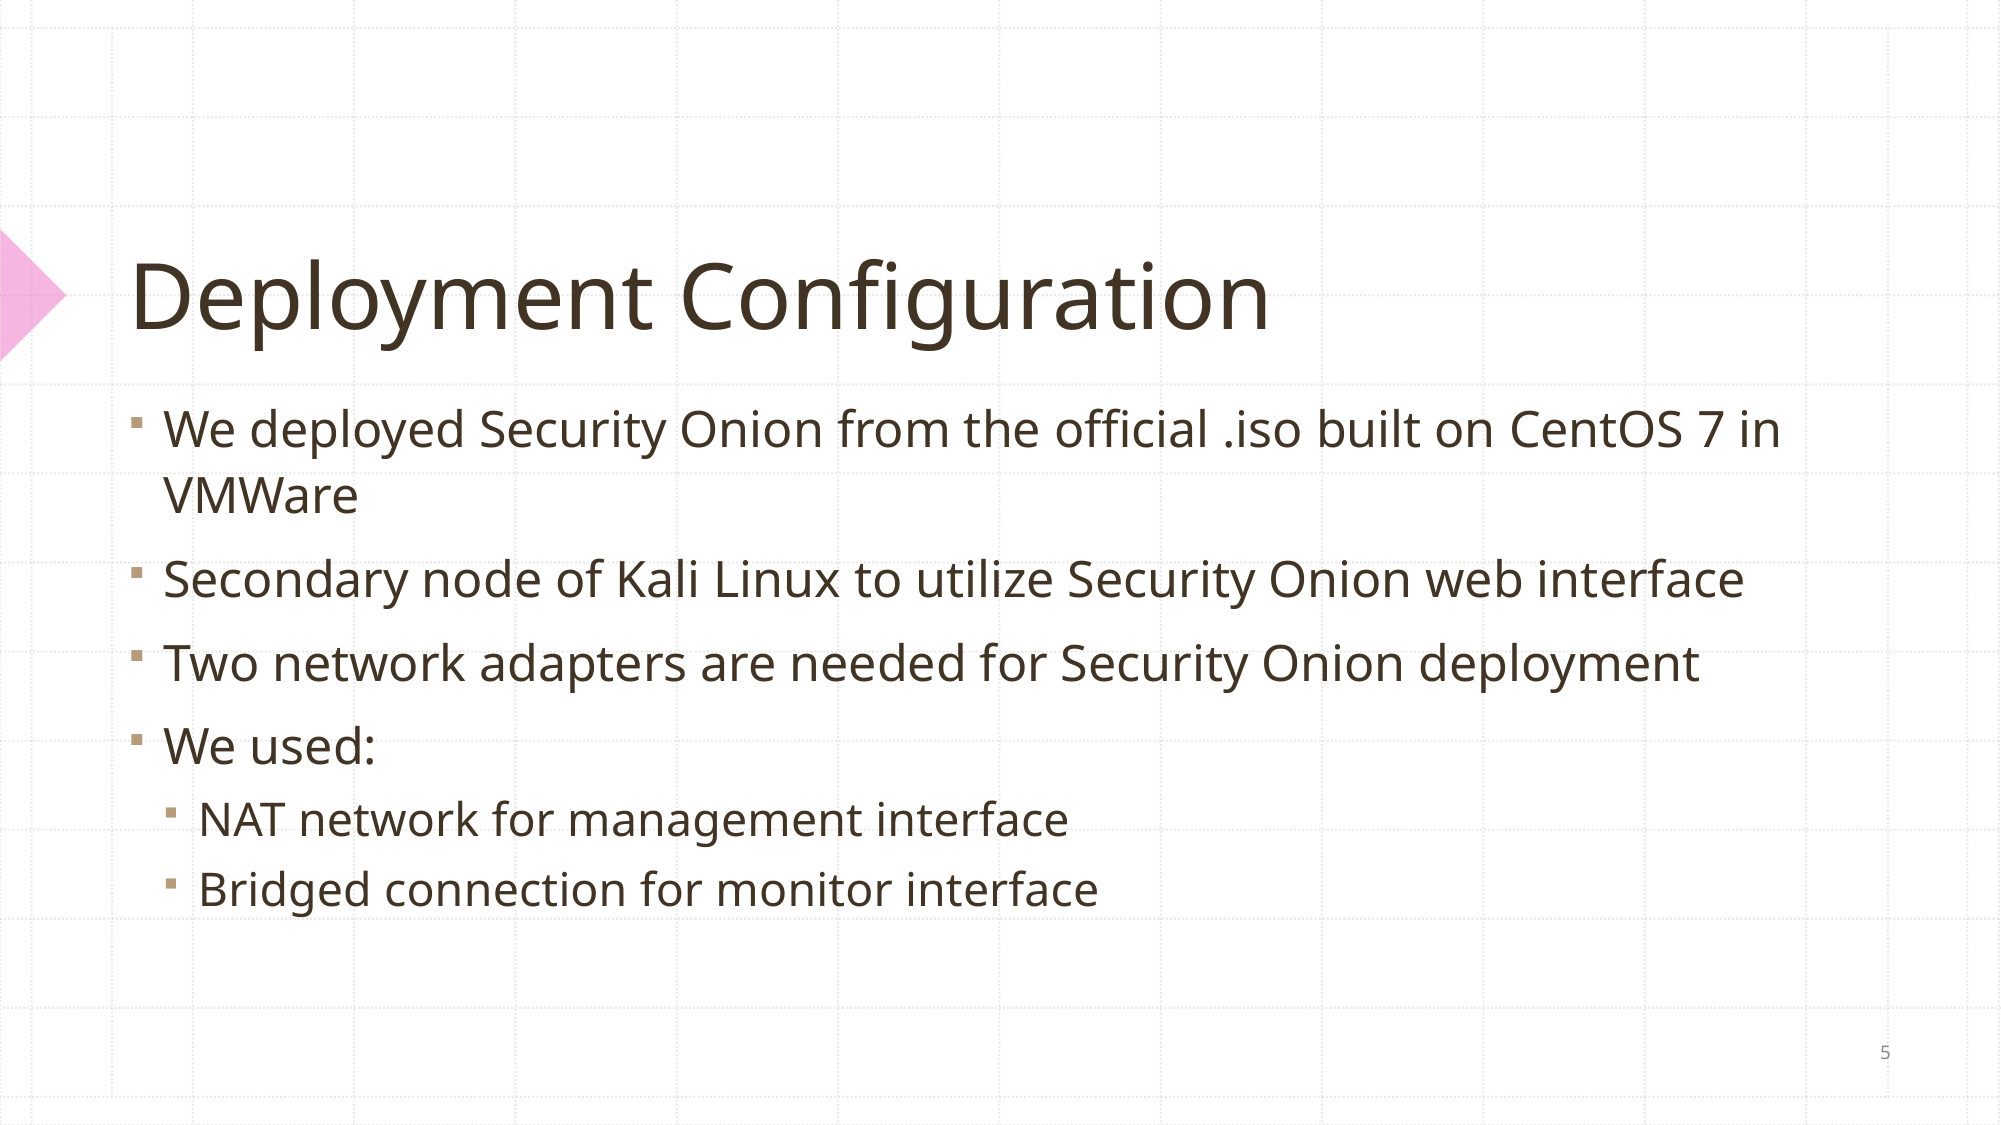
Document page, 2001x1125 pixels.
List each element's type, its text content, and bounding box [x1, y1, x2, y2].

title Deployment Configuration [113, 119, 1808, 356]
slide_number 5 [1805, 1019, 1966, 1089]
list We deployed Security Onion from the official .iso built on CentOS 7 in VMWare Secondary node of Kali Linux to utilize Security Onion web interface Two network adapters are needed for Security Onion deployment We used: NAT network for management interface Bridged connection for monitor interface [113, 383, 1808, 969]
